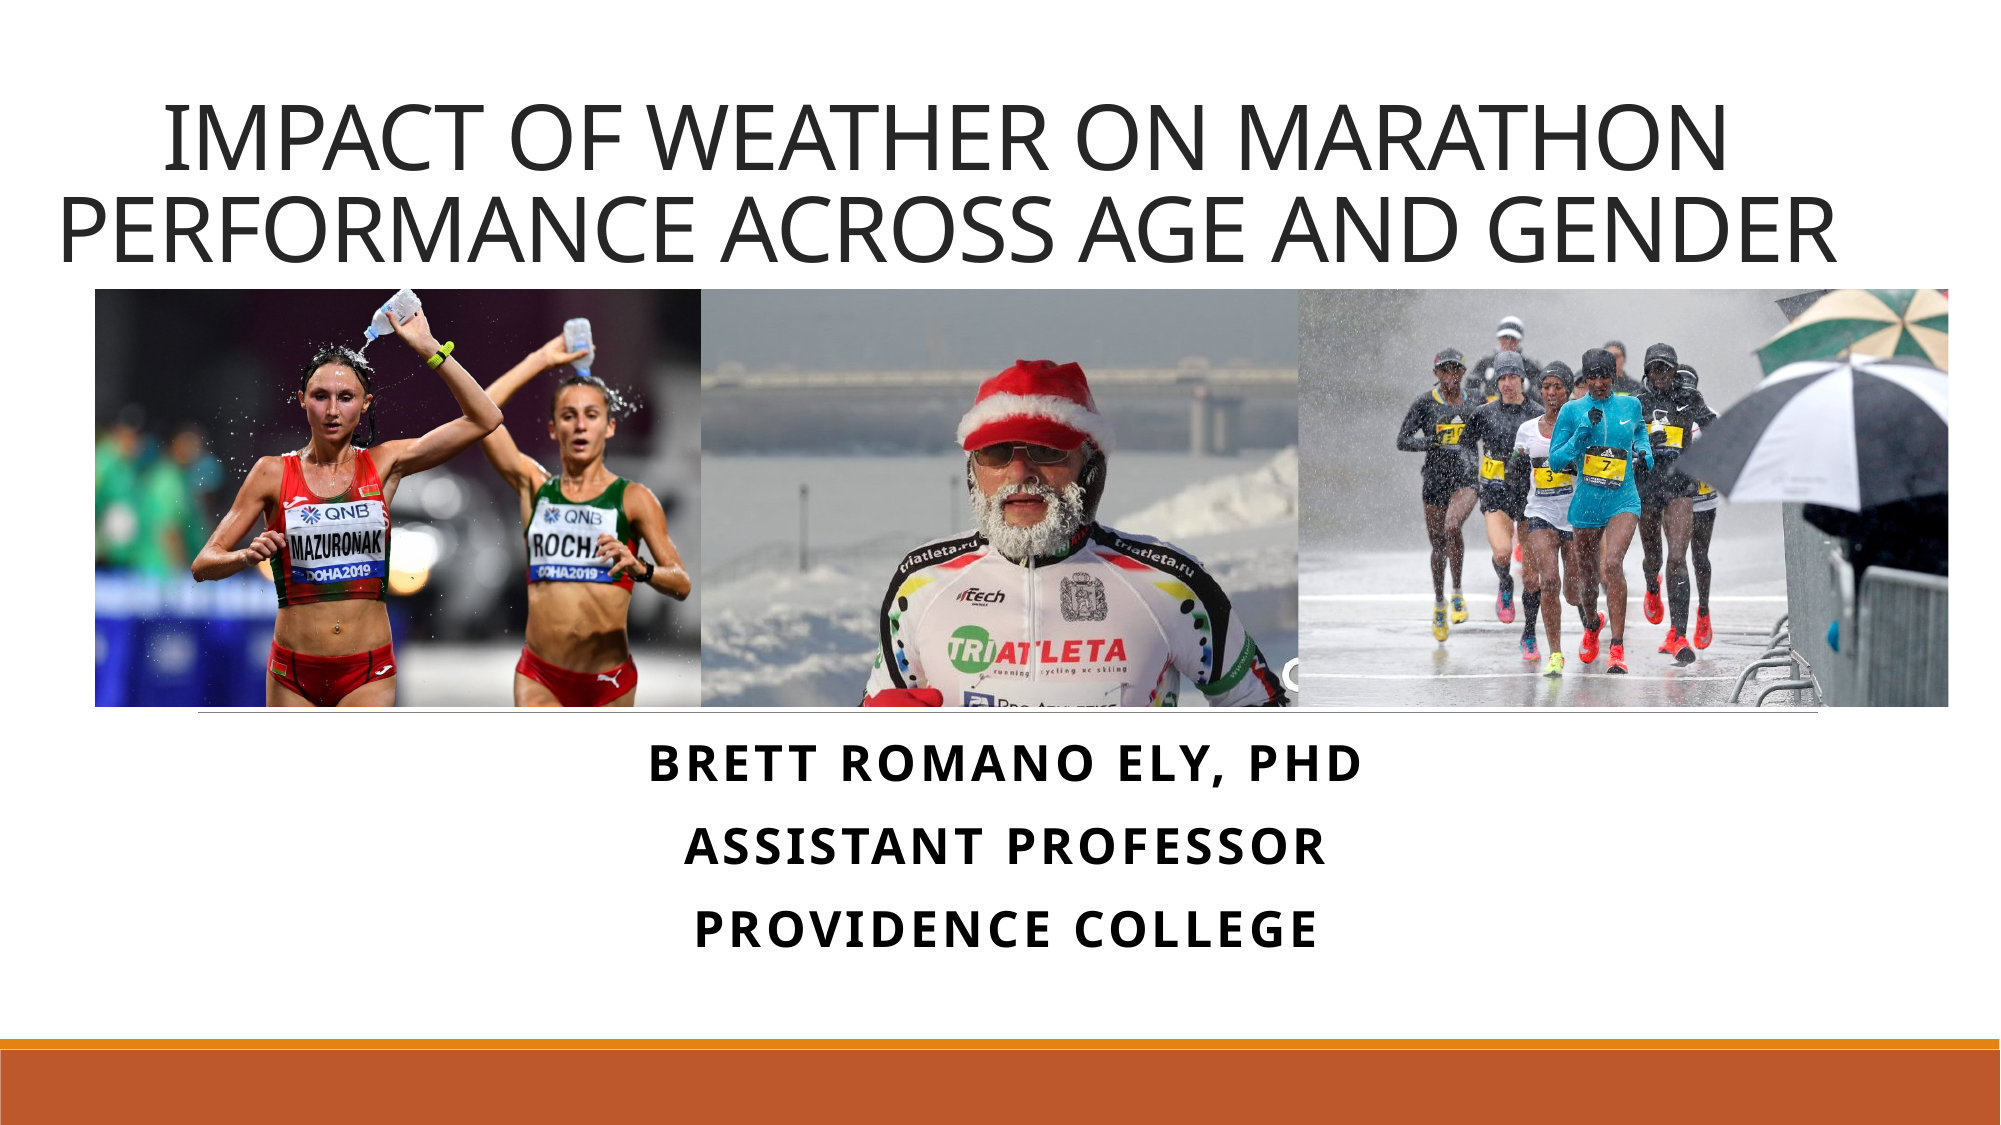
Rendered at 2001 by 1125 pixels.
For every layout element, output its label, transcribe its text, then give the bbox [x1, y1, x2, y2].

subtitle Brett Romano Ely, PhD Assistant professor Providence college [180, 730, 1831, 983]
picture [94, 288, 1949, 708]
title IMPACT OF WEATHER ON MARATHON PERFORMANCE ACROSS AGE AND GENDER [34, 26, 1860, 289]
